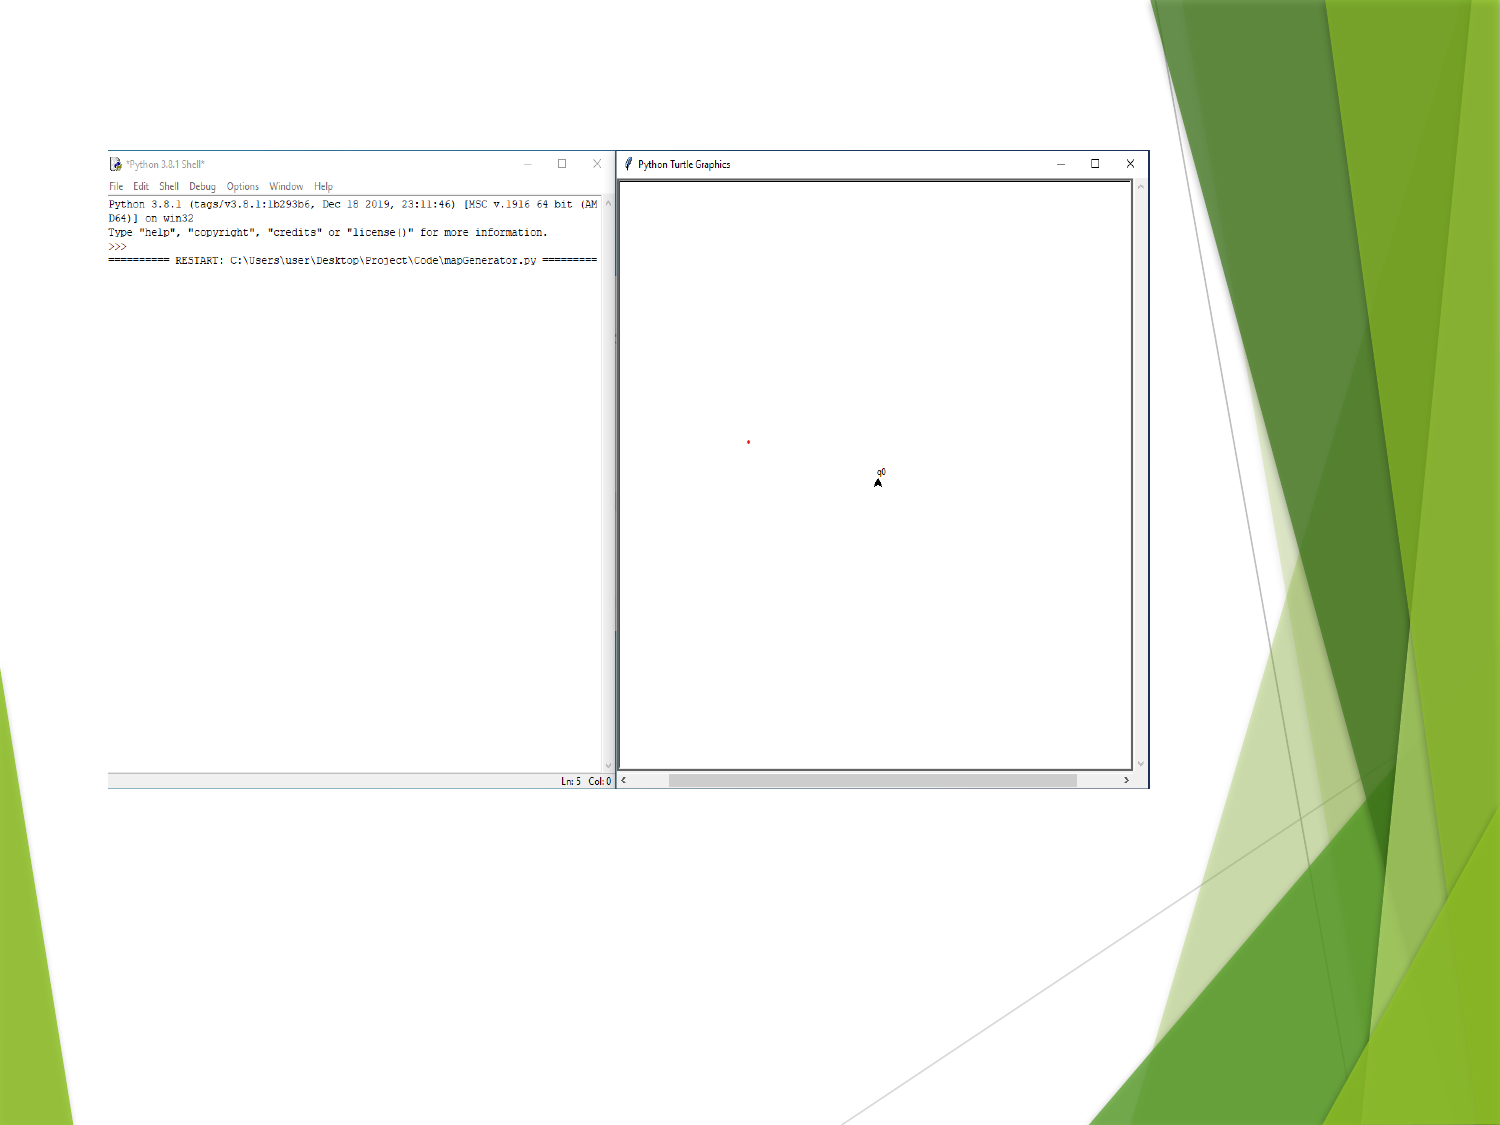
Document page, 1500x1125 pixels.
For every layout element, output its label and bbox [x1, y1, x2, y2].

list [108, 149, 1151, 789]
